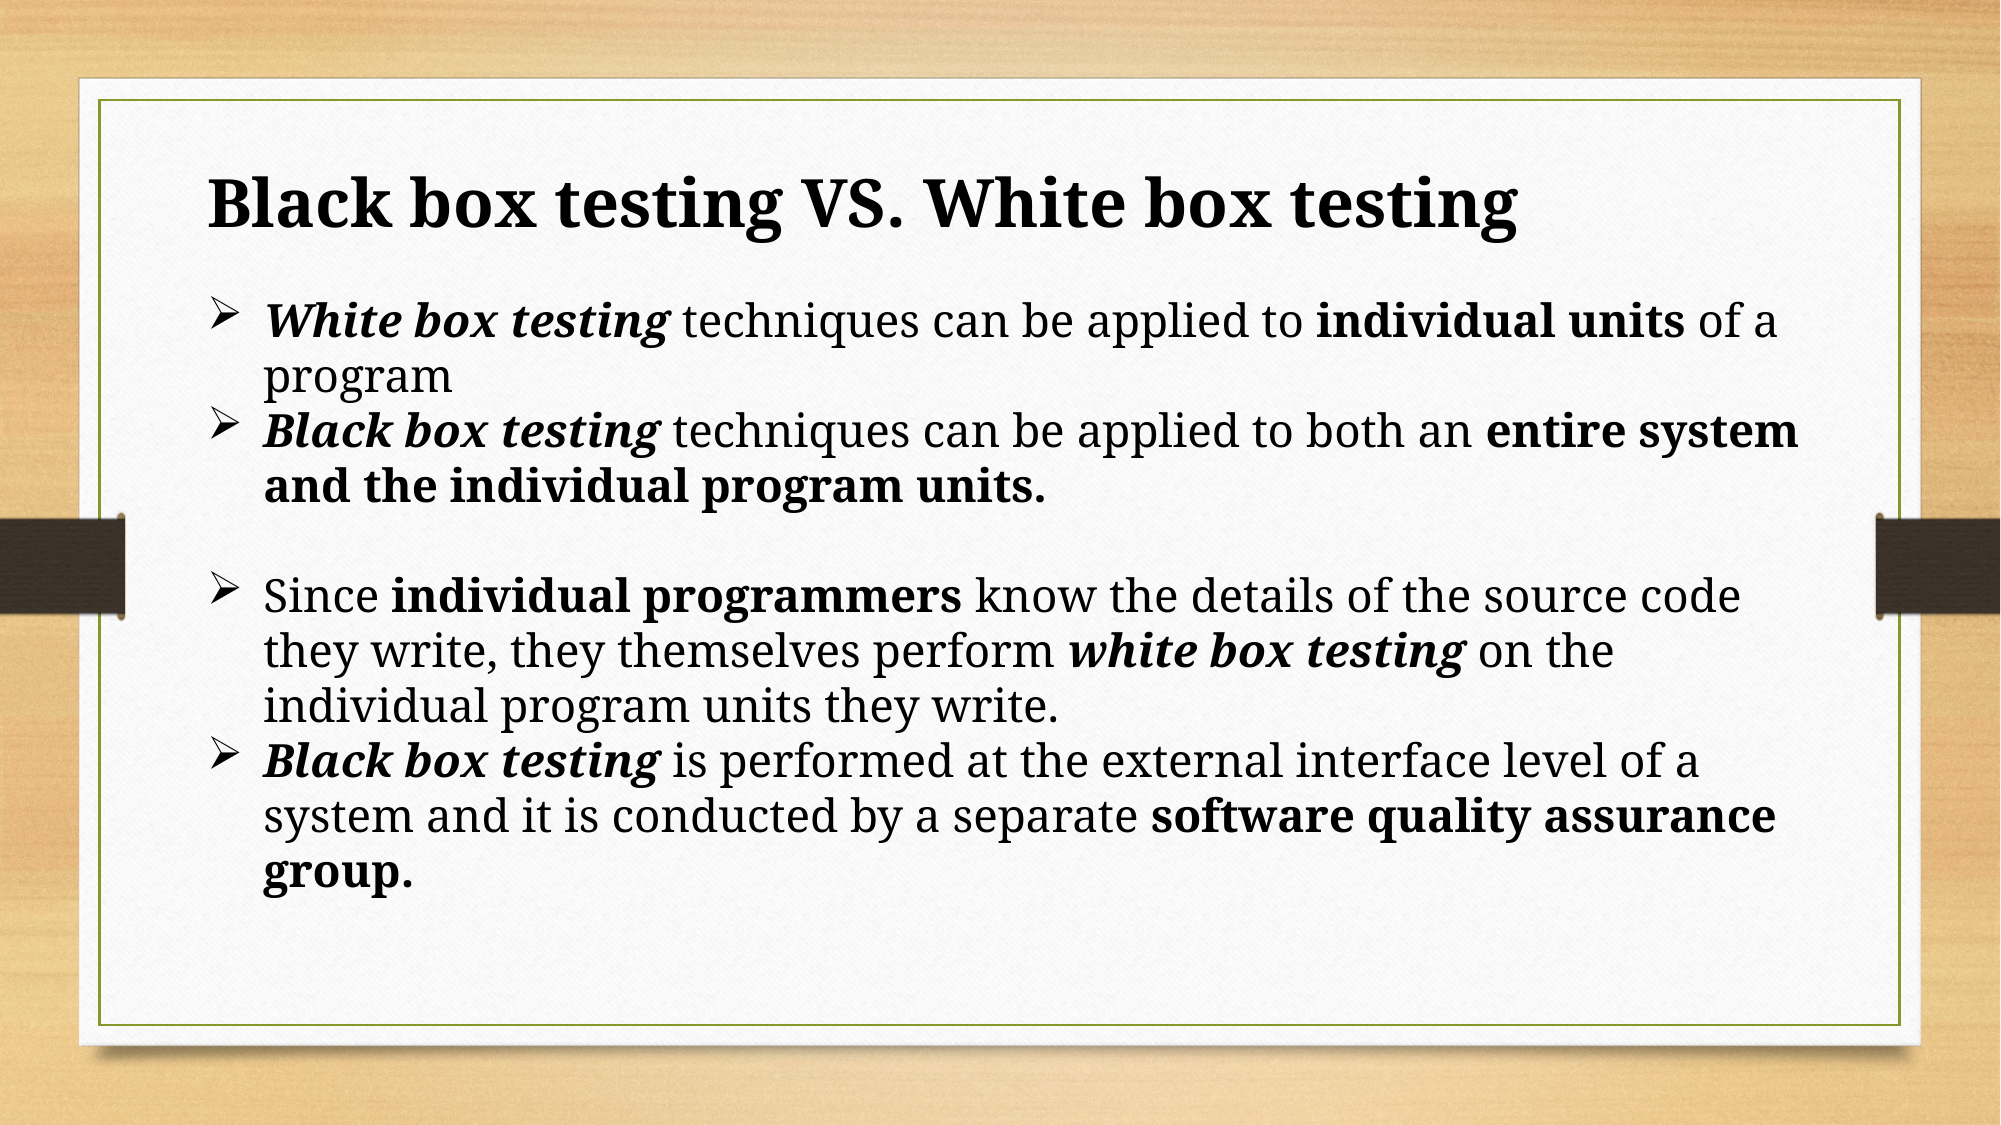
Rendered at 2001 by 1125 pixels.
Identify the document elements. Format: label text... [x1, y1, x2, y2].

text_box Black box testing VS. White box testing [192, 103, 1743, 249]
picture [0, 0, 2001, 1125]
text_box White box testing techniques can be applied to individual units of a program Black box testing techniques can be applied to both an entire system and the individual program units. Since individual programmers know the details of the source code they write, they themselves perform white box testing on the individual program units they write. Black box testing is performed at the external interface level of a system and it is conducted by a separate software quality assurance group. [192, 284, 1815, 904]
